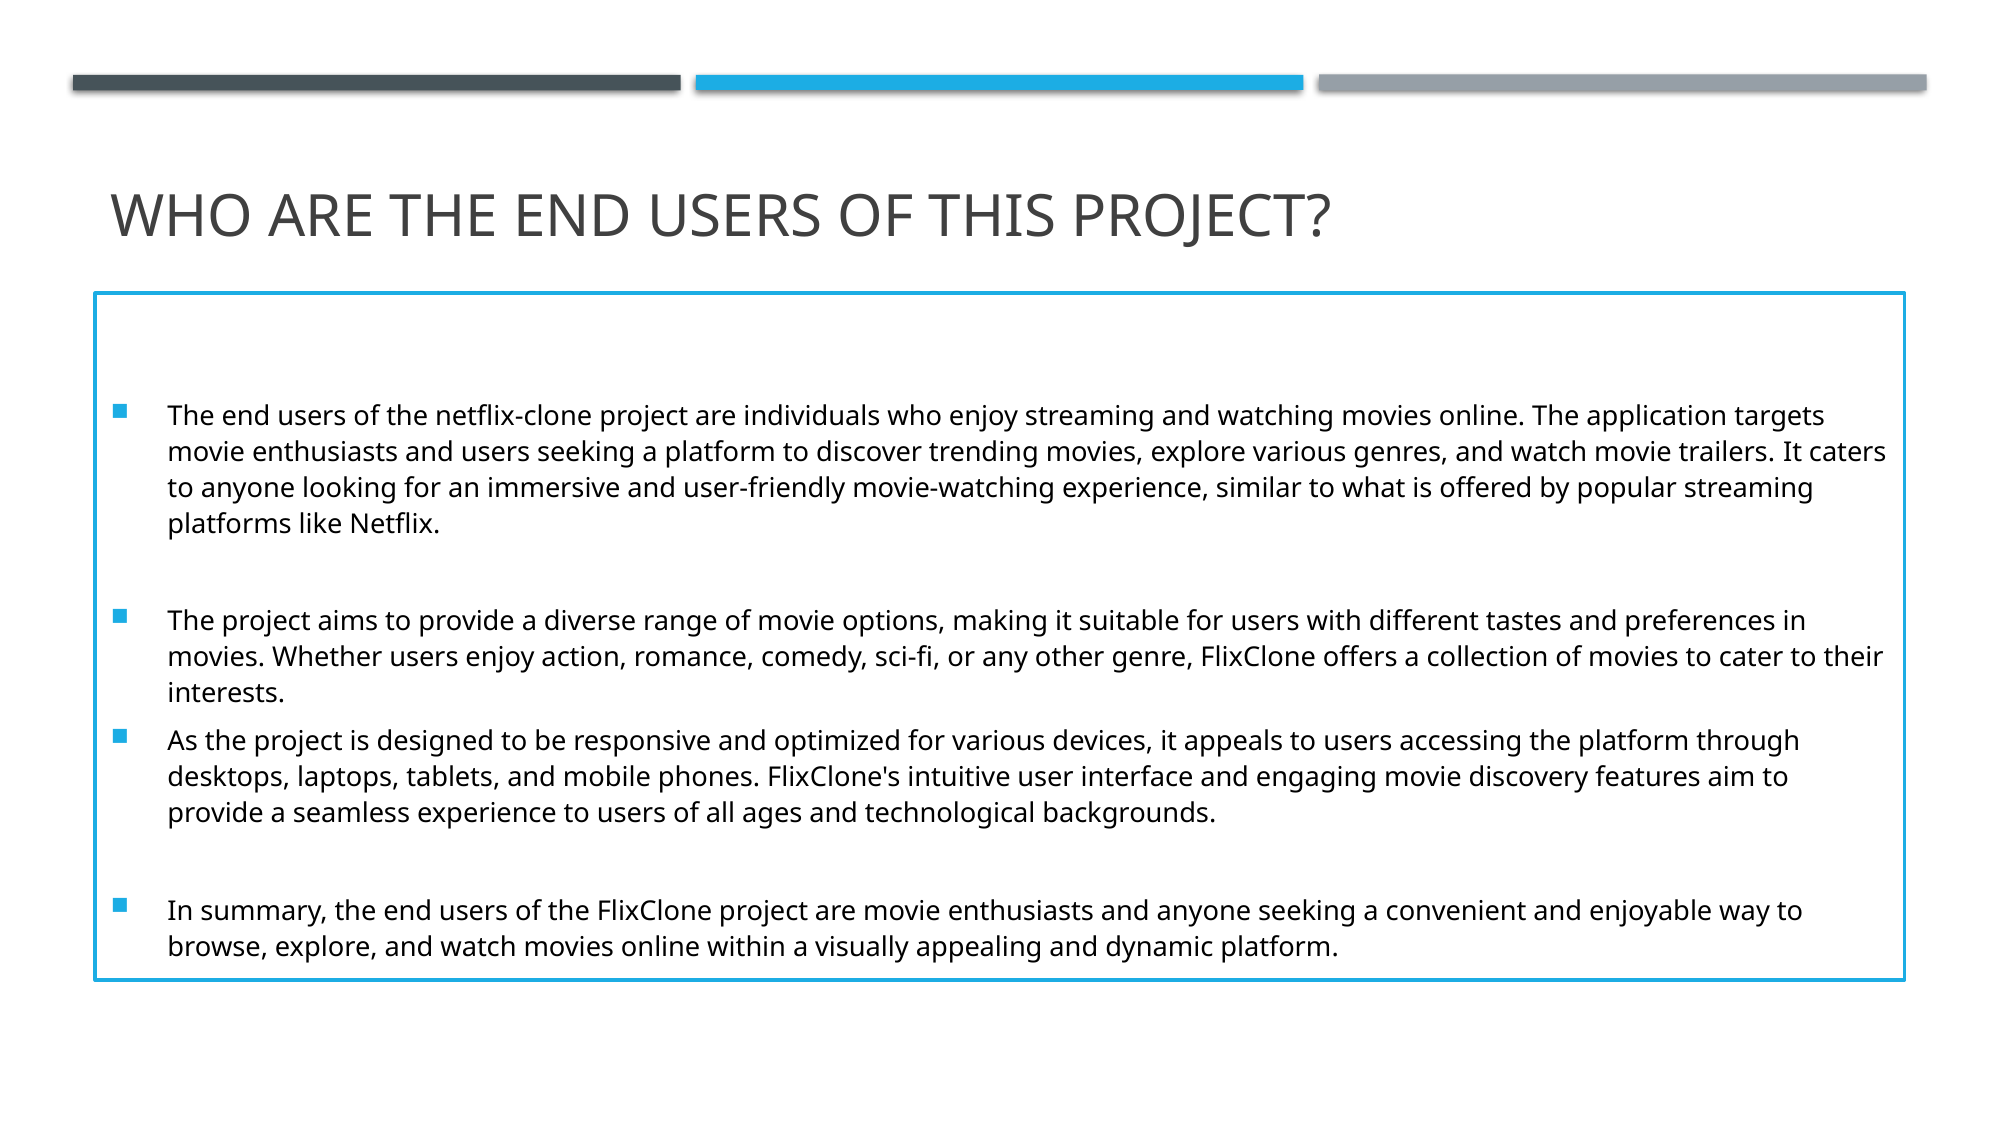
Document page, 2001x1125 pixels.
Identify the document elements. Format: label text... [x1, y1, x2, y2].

list The end users of the netflix-clone project are individuals who enjoy streaming and watching movies online. The application targets movie enthusiasts and users seeking a platform to discover trending movies, explore various genres, and watch movie trailers. It caters to anyone looking for an immersive and user-friendly movie-watching experience, similar to what is offered by popular streaming platforms like Netflix. The project aims to provide a diverse range of movie options, making it suitable for users with different tastes and preferences in movies. Whether users enjoy action, romance, comedy, sci-fi, or any other genre, FlixClone offers a collection of movies to cater to their interests. As the project is designed to be responsive and optimized for various devices, it appeals to users accessing the platform through desktops, laptops, tablets, and mobile phones. FlixClone's intuitive user interface and engaging movie discovery features aim to provide a seamless experience to users of all ages and technological backgrounds. In summary, the end users of the FlixClone project are movie enthusiasts and anyone seeking a convenient and enjoyable way to browse, explore, and watch movies online within a visually appealing and dynamic platform. [93, 291, 1906, 982]
title WHO ARE THE END USERS of this project? [95, 115, 1905, 291]
